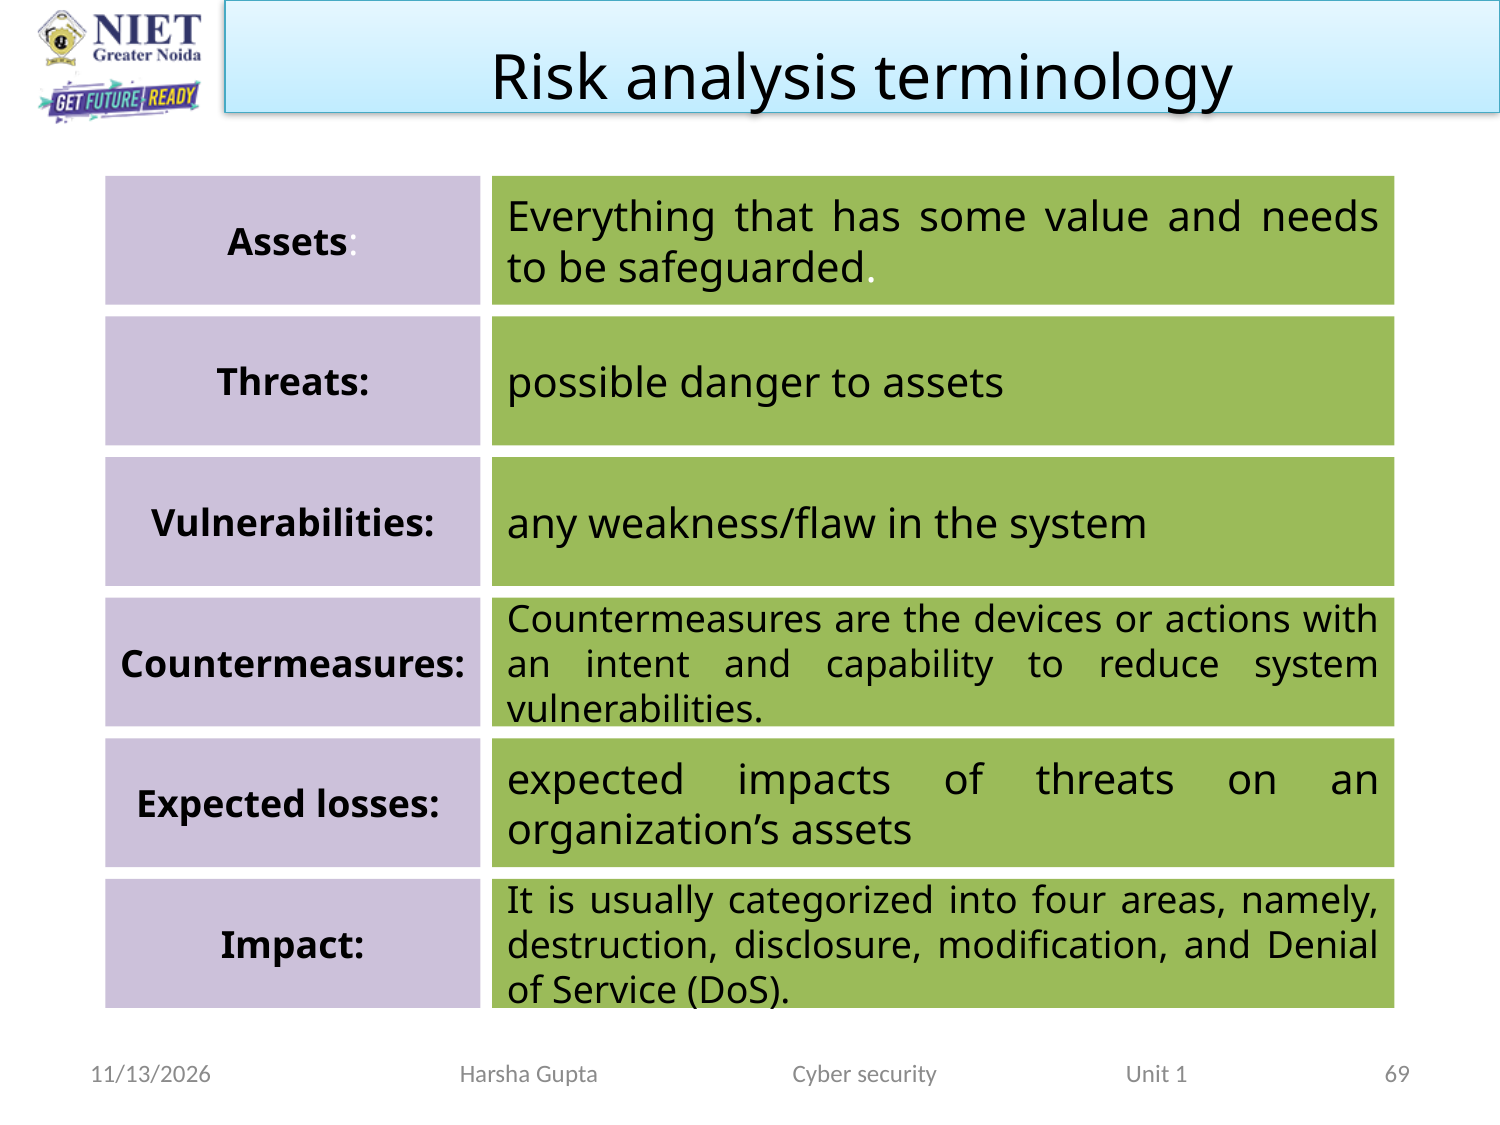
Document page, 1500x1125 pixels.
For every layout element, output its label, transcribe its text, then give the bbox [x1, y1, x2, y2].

text_box Threats: [103, 314, 482, 447]
slide_number 69 [1074, 1042, 1425, 1103]
text_box expected impacts of threats on an organization’s assets [490, 736, 1397, 869]
text_box any weakness/flaw in the system [490, 455, 1397, 588]
text_box Countermeasures are the devices or actions with an intent and capability to reduce system vulnerabilities. [490, 596, 1397, 729]
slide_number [75, 1042, 412, 1103]
text_box Assets: [103, 174, 482, 307]
footer Harsha Gupta Cyber security Unit 1 [412, 1042, 1074, 1103]
text_box Countermeasures: [103, 596, 482, 729]
text_box Impact: [103, 877, 482, 1010]
text_box Expected losses: [103, 736, 482, 869]
text_box [87, 187, 1438, 985]
list [58, 164, 1442, 985]
picture [0, 0, 238, 135]
text_box possible danger to assets [490, 314, 1397, 447]
text_box Vulnerabilities: [103, 455, 482, 588]
text_box Everything that has some value and needs to be safeguarded. [490, 174, 1397, 307]
text_box Risk analysis terminology [238, 0, 1500, 113]
text_box It is usually categorized into four areas, namely, destruction, disclosure, modification, and Denial of Service (DoS). [490, 877, 1397, 1010]
